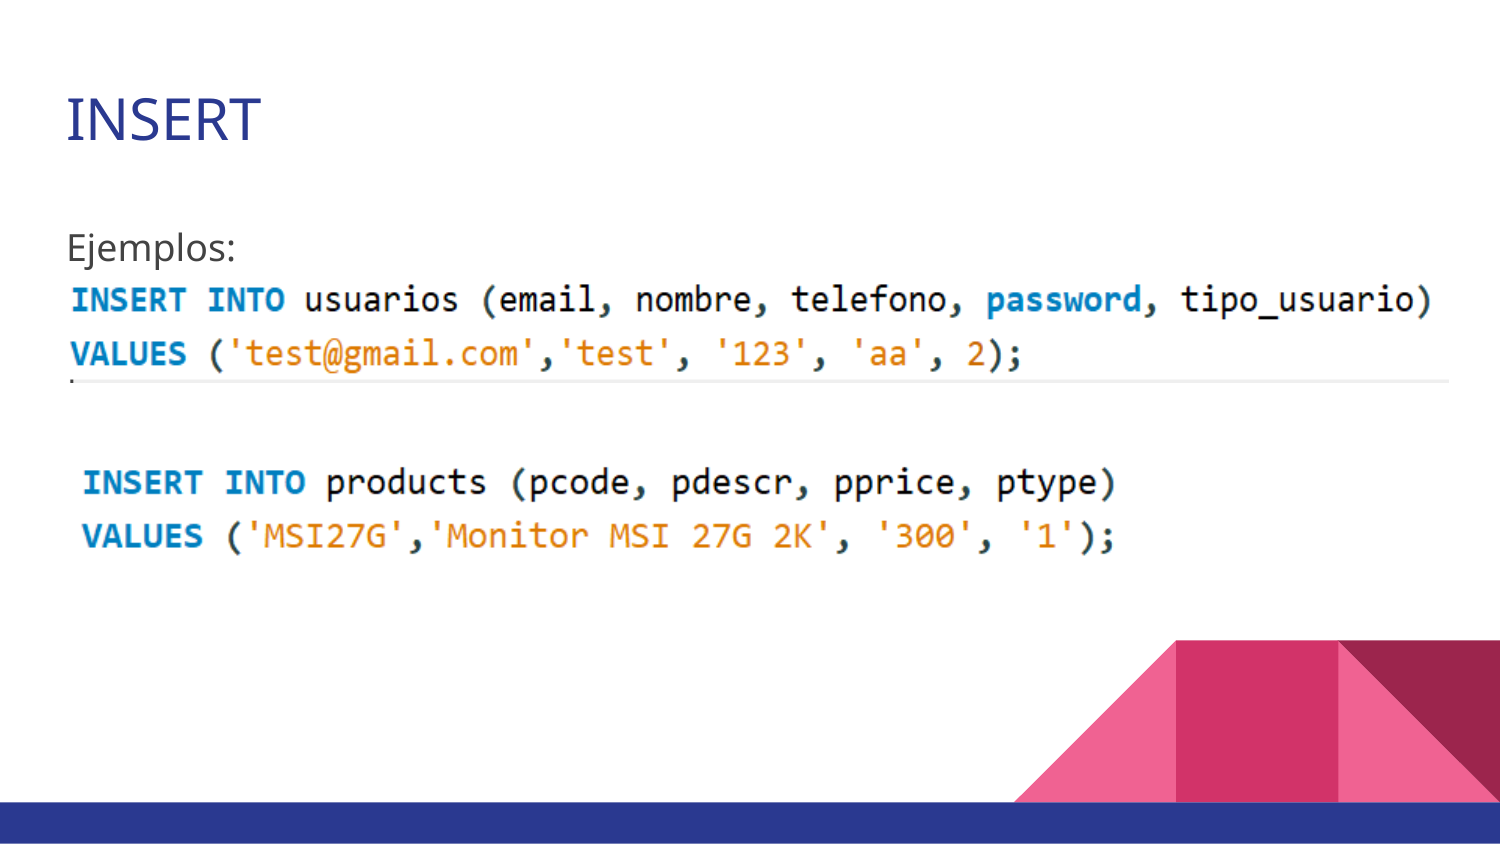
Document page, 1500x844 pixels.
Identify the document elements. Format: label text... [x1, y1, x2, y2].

list Ejemplos: [51, 389, 1449, 750]
title INSERT [51, 67, 1449, 167]
list Ejemplos: [51, 201, 1449, 272]
picture [70, 447, 1137, 563]
picture [50, 272, 1450, 383]
